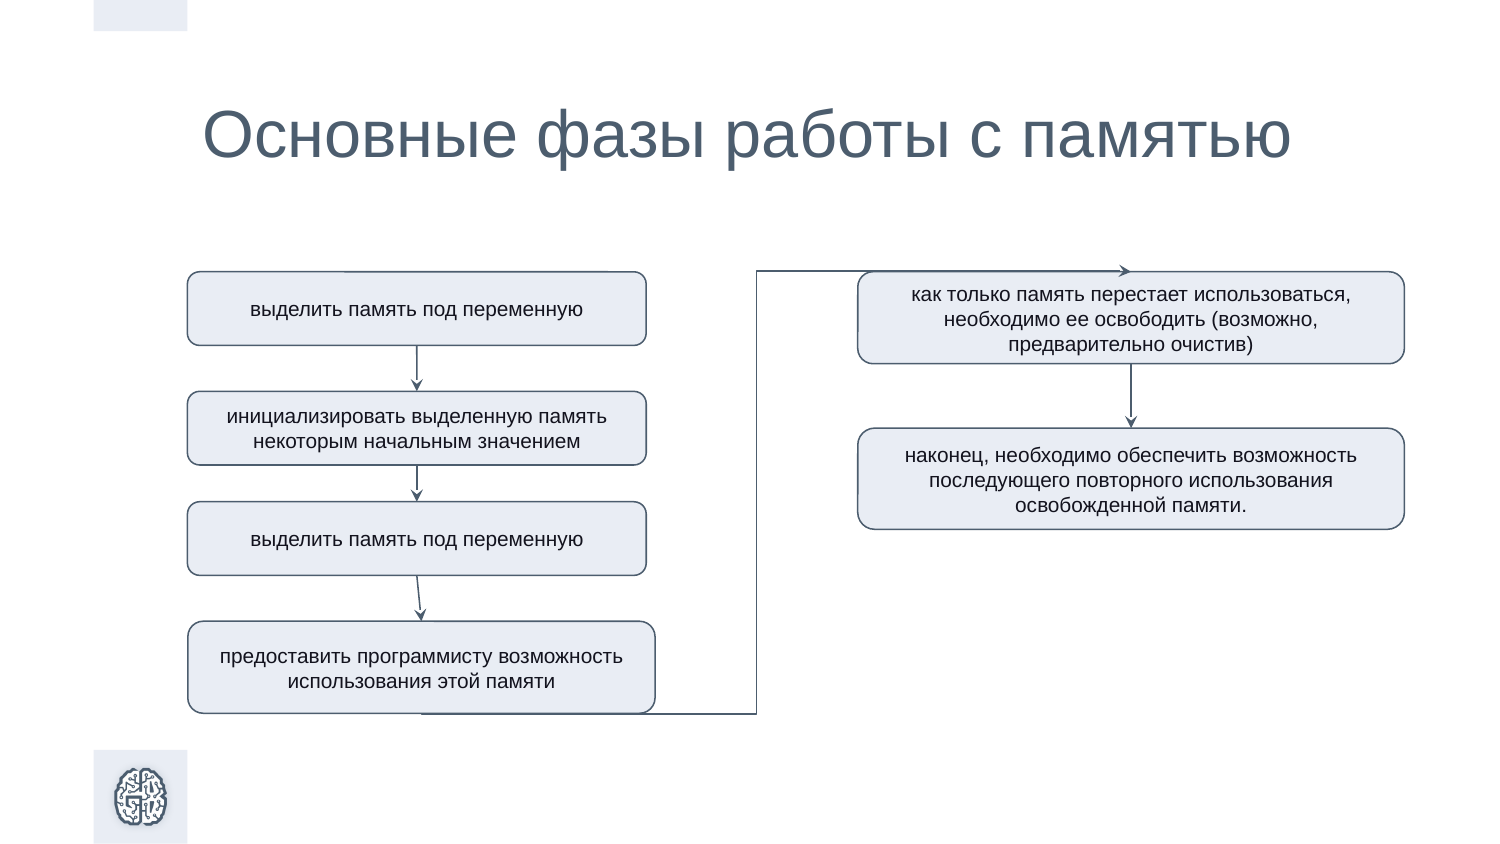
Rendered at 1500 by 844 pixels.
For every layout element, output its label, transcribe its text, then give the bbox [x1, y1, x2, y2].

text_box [555, 137, 998, 844]
text_box предоставить программисту возможность использования этой памяти [187, 621, 550, 714]
text_box инициализировать выделенную память некоторым начальным значением [187, 391, 550, 466]
text_box Основные фазы работы с памятью [187, 51, 1312, 210]
text_box выделить память под переменную [187, 501, 550, 576]
text_box выделить память под переменную [187, 271, 550, 346]
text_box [416, 575, 422, 622]
text_box наконец, необходимо обеспечить возможность последующего повторного использования освобожденной памяти. [1002, 428, 1405, 530]
text_box как только память перестает использоваться, необходимо ее освободить (возможно, предварительно очистив) [1002, 271, 1405, 364]
picture [106, 760, 175, 834]
